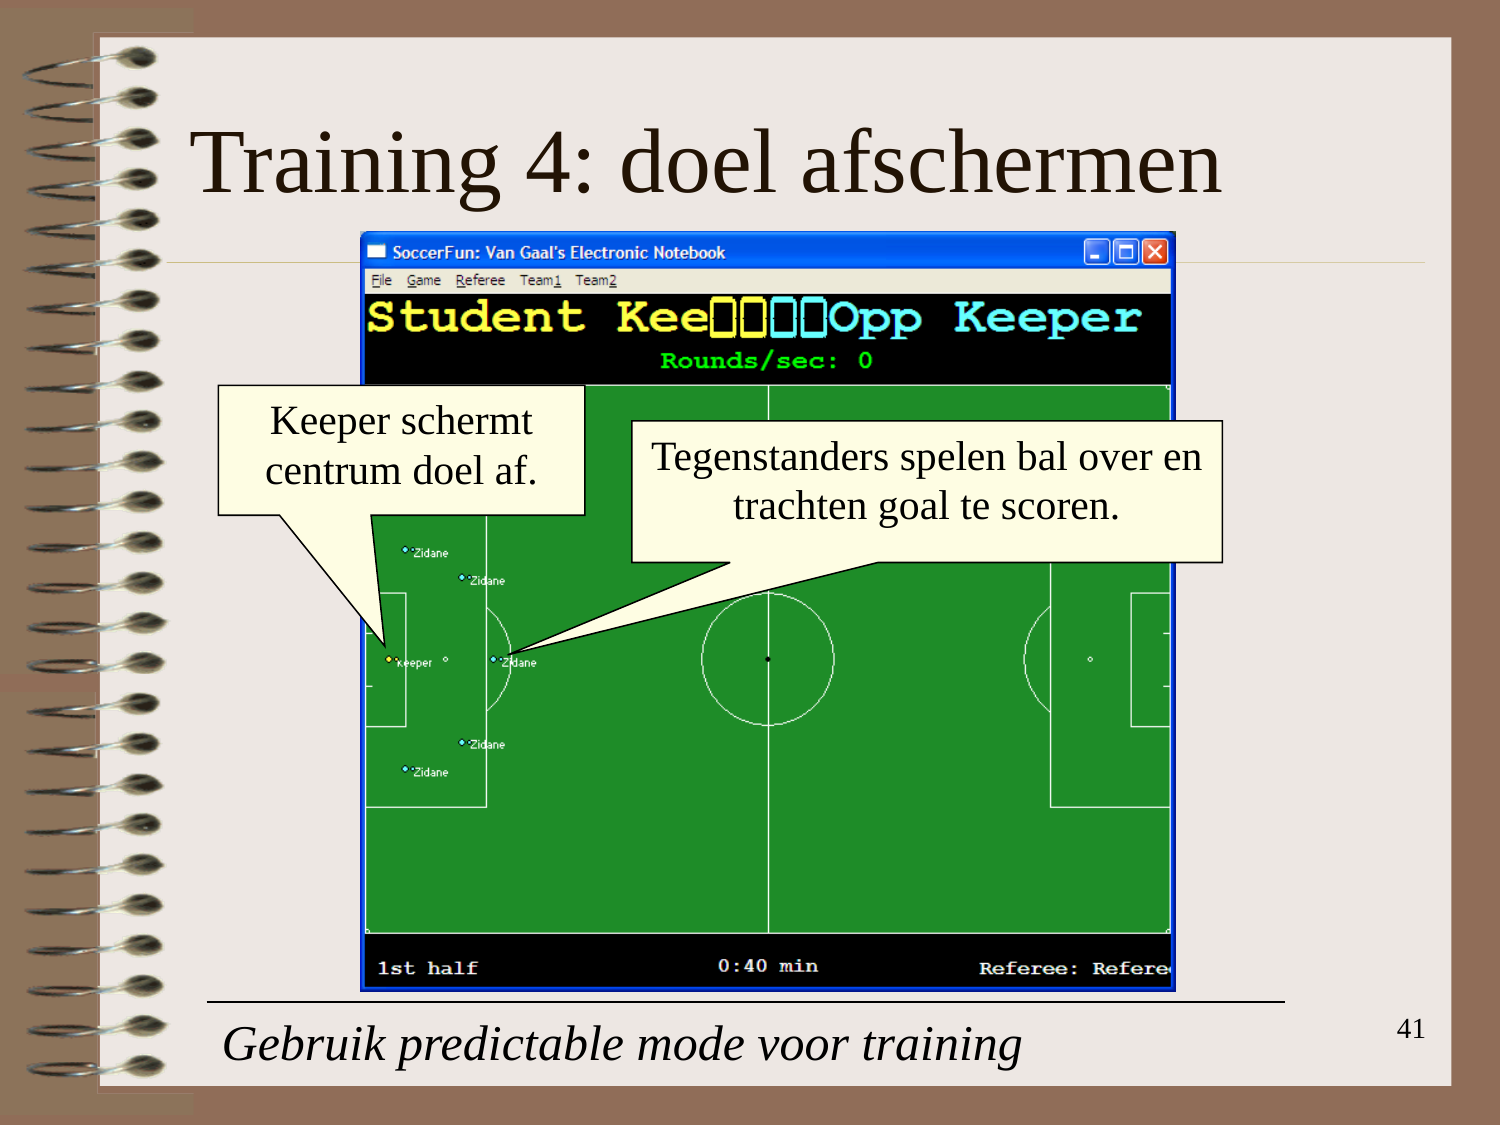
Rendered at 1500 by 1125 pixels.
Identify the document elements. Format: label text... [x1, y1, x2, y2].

title Training 4: doel afschermen [174, 62, 1425, 250]
text_box Tegenstanders spelen bal over en trachten goal te scoren. [1176, 420, 1223, 563]
picture [0, 8, 194, 674]
picture [0, 692, 194, 1115]
slide_number 41 [1286, 1001, 1442, 1077]
picture [360, 231, 1176, 992]
text_box Keeper schermt centrum doel af. [218, 385, 360, 616]
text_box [203, 1001, 1286, 1079]
